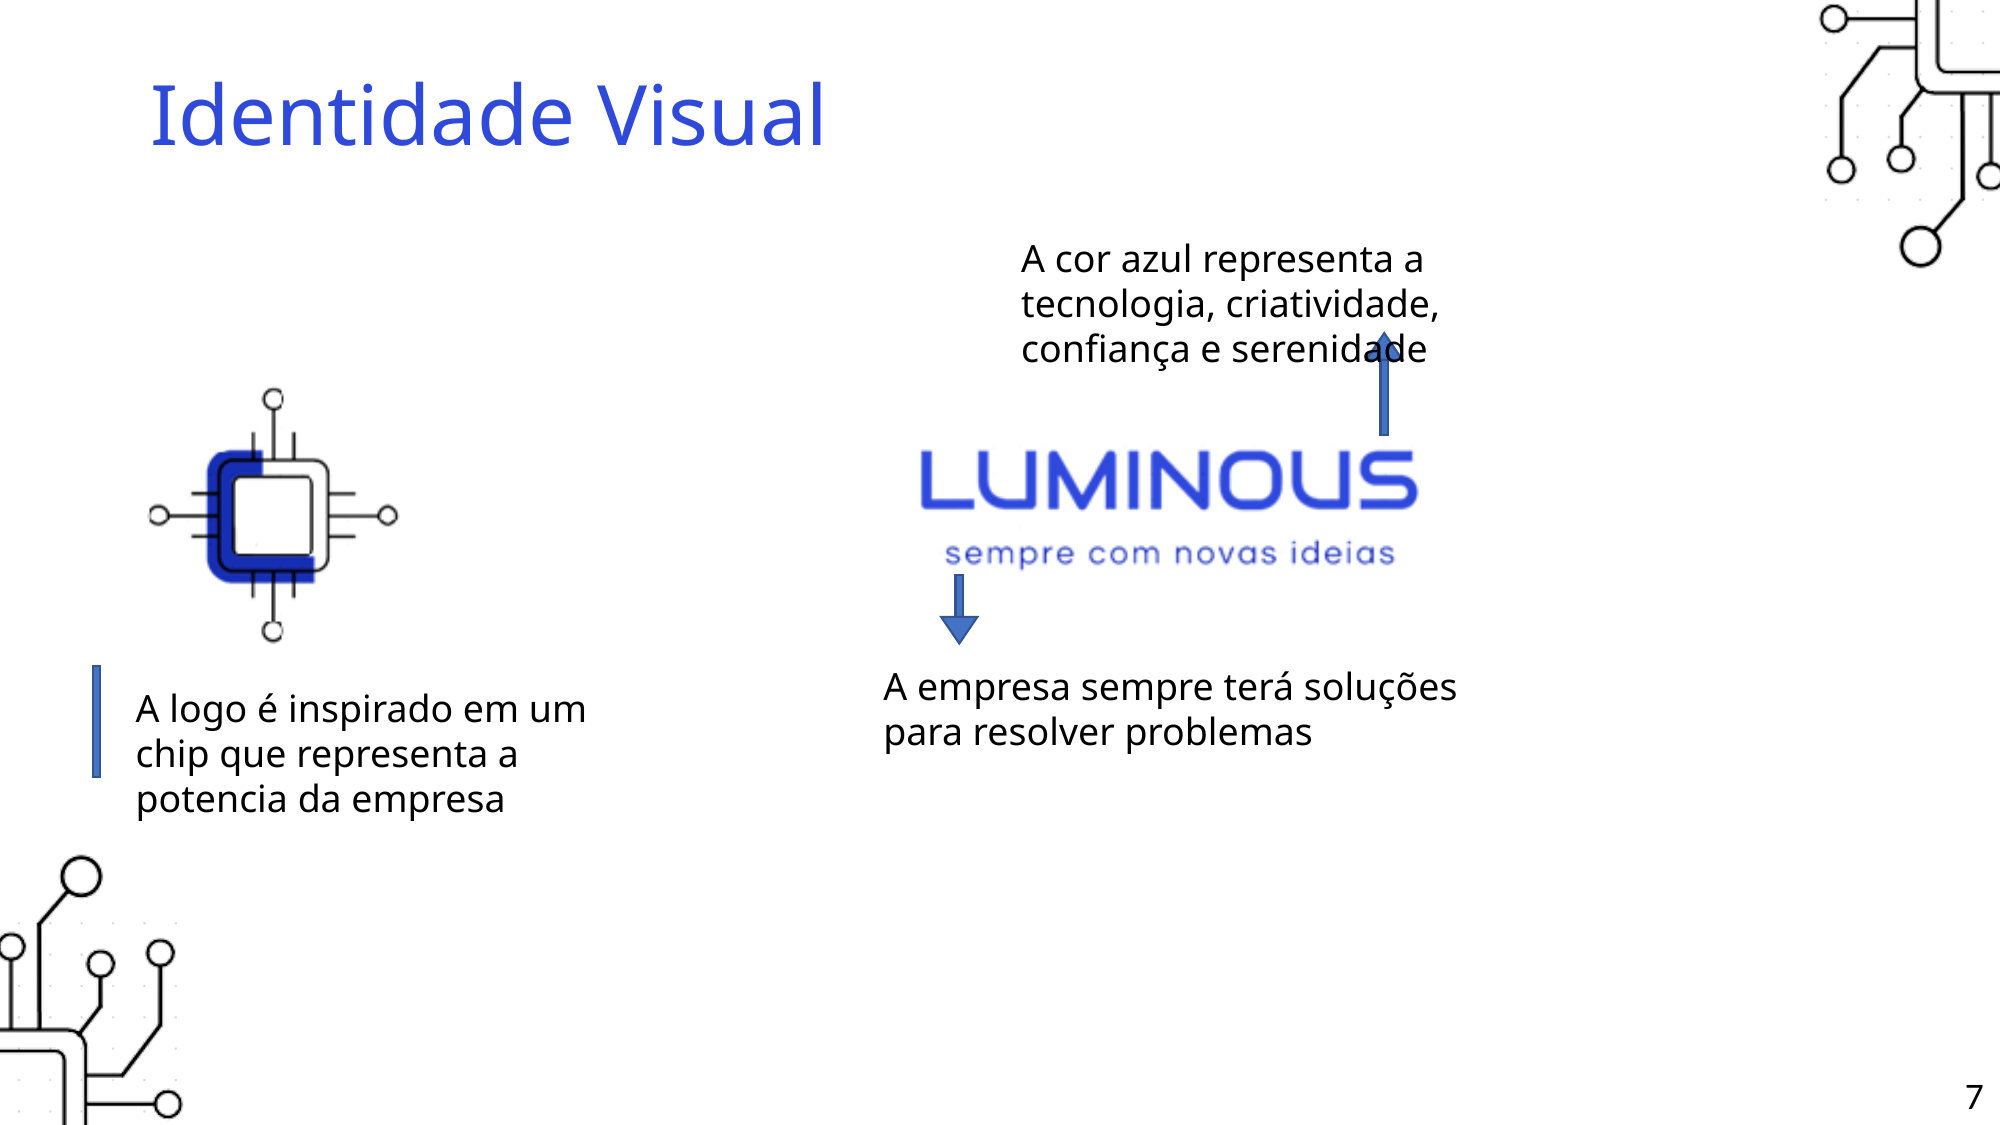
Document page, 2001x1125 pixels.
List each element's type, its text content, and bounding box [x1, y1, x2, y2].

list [0, 849, 213, 1125]
text_box [939, 615, 980, 646]
picture [1789, 0, 2000, 274]
picture [84, 335, 482, 675]
text_box [954, 589, 964, 615]
text_box [1379, 378, 1389, 418]
text_box A logo é inspirado em um chip que representa a potencia da empresa [120, 677, 680, 828]
text_box A empresa sempre terá soluções para resolver problemas [868, 655, 1476, 761]
title Identidade Visual [135, 63, 1279, 174]
text_box 7 [1950, 1064, 2000, 1125]
text_box [92, 675, 101, 778]
picture [892, 418, 1451, 589]
text_box A cor azul representa a tecnologia, criatividade, confiança e serenidade [1006, 227, 1595, 378]
